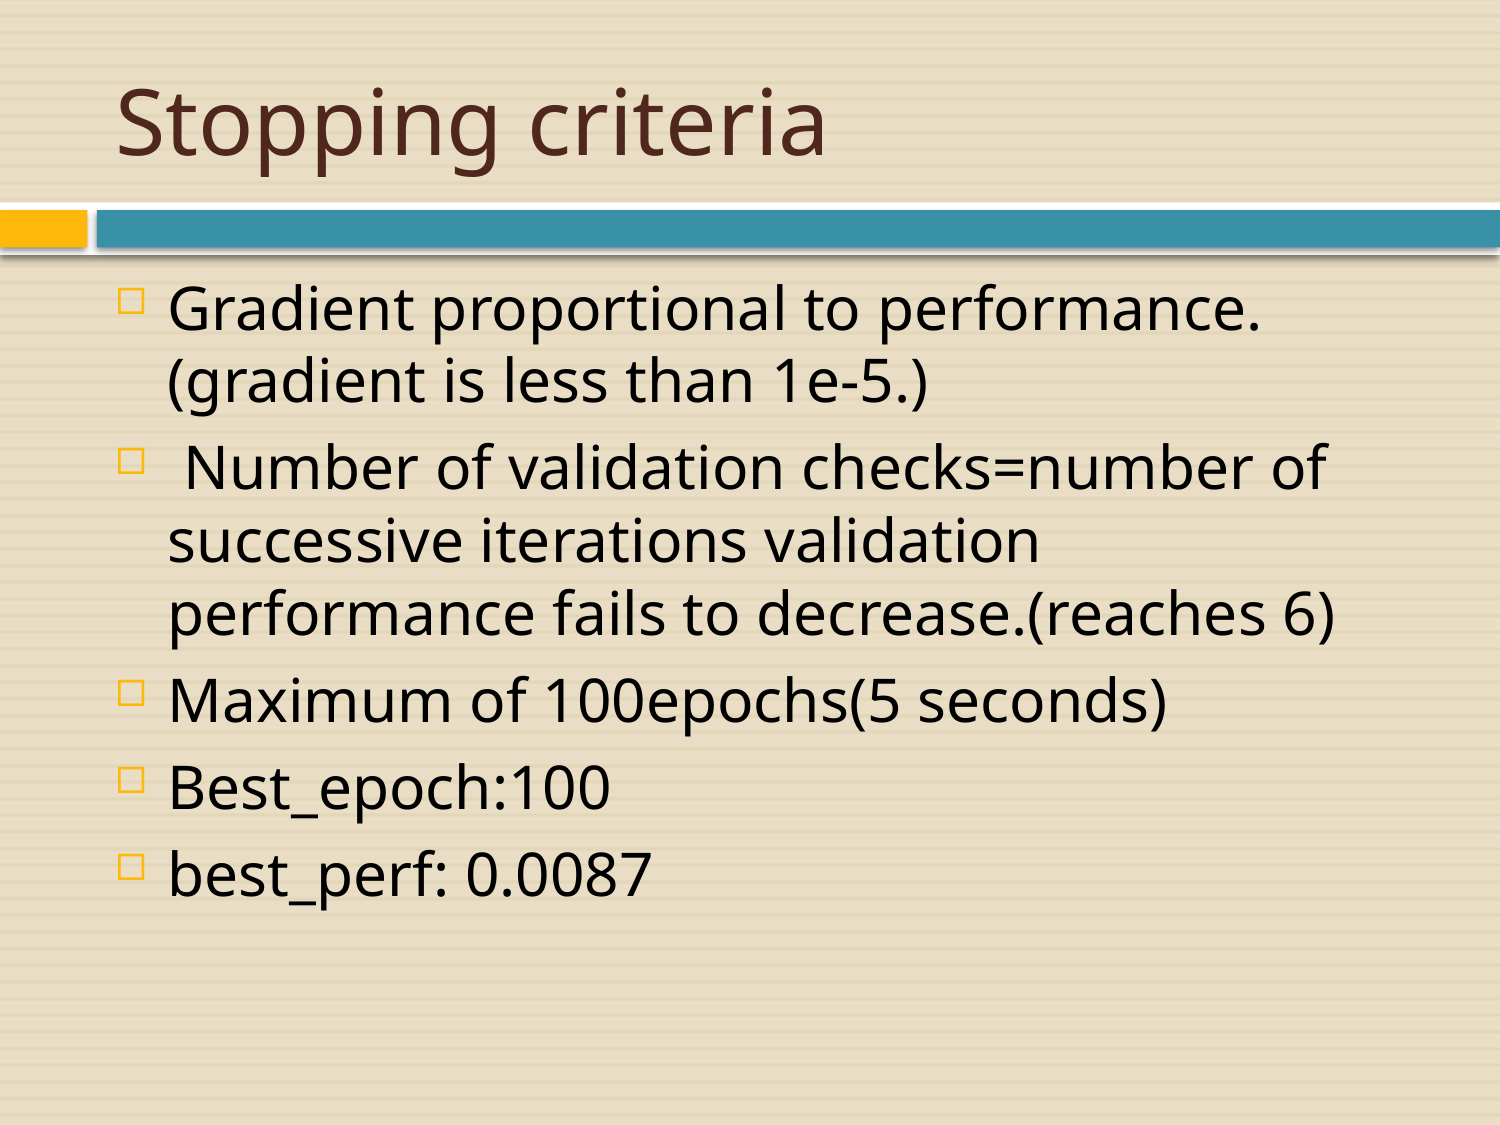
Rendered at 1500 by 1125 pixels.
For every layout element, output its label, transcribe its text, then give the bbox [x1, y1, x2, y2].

title Stopping criteria [100, 37, 1438, 200]
list Gradient proportional to performance. (gradient is less than 1e-5.) Number of validation checks=number of successive iterations validation performance fails to decrease.(reaches 6) Maximum of 100epochs(5 seconds) Best_epoch:100 best_perf: 0.0087 [100, 262, 1438, 1000]
